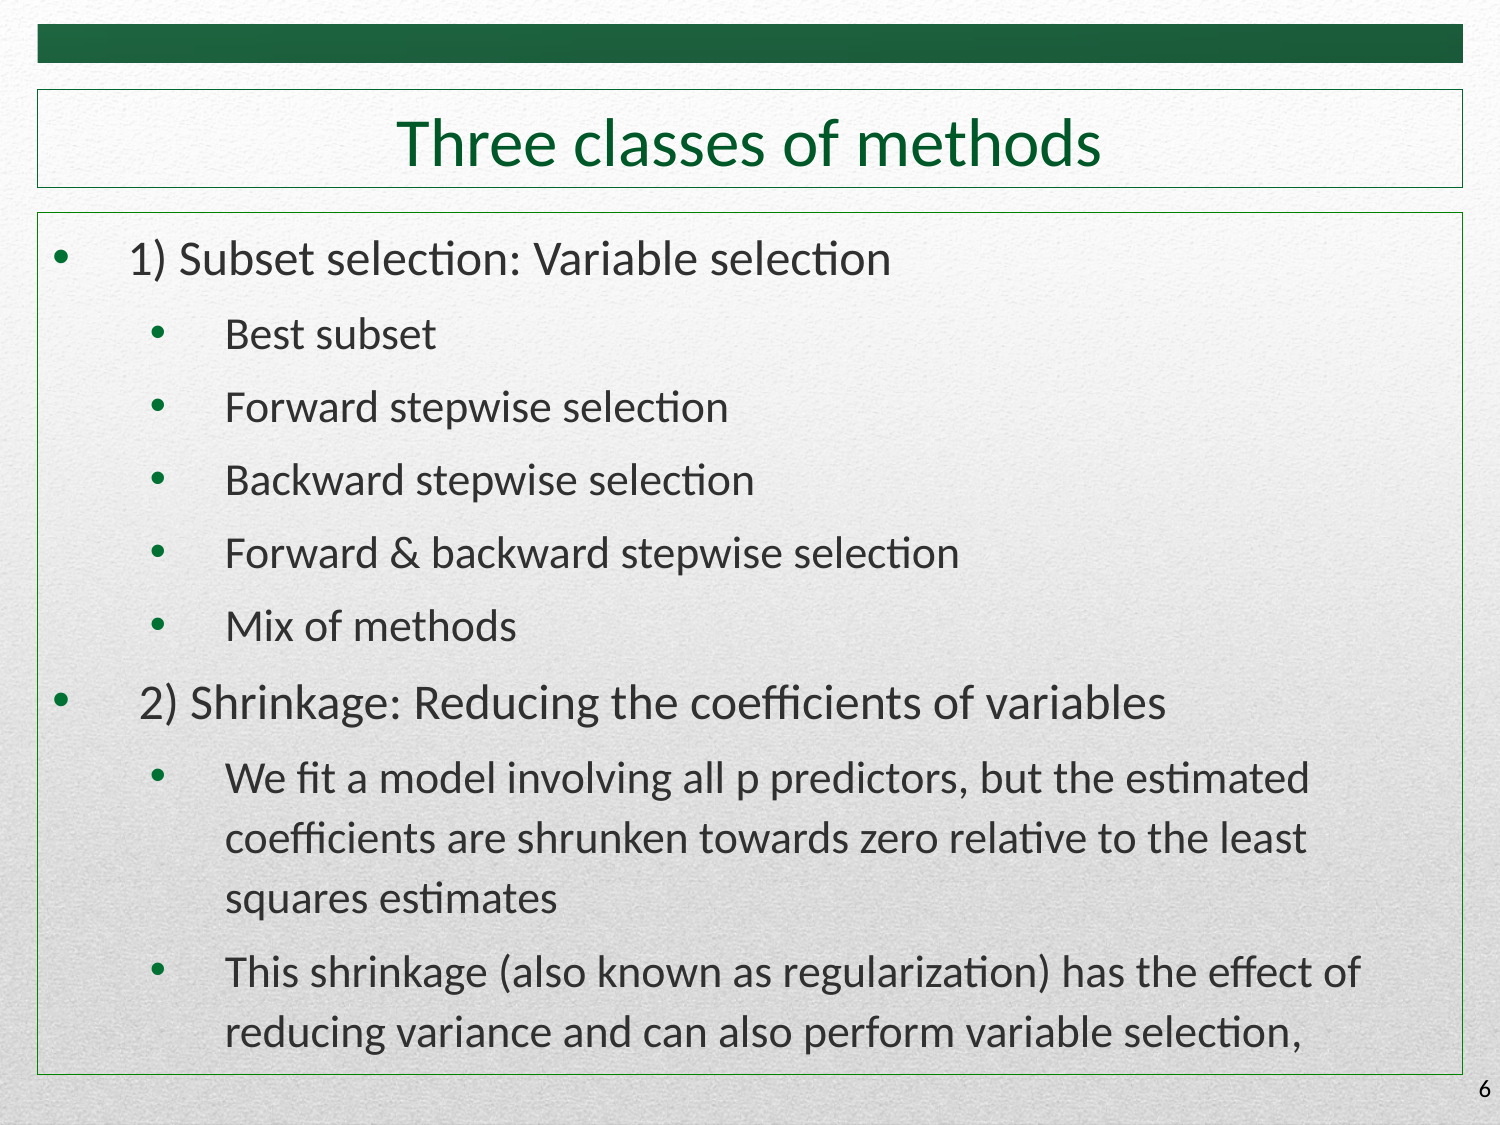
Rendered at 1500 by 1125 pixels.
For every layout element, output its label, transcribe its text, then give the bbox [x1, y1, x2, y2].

text_box 1) Subset selection: Variable selection Best subset Forward stepwise selection Backward stepwise selection Forward & backward stepwise selection Mix of methods 2) Shrinkage: Reducing the coefficients of variables We fit a model involving all p predictors, but the estimated coefficients are shrunken towards zero relative to the least squares estimates This shrinkage (also known as regularization) has the effect of reducing variance and can also perform variable selection, [37, 212, 1463, 1075]
title Three classes of methods [37, 89, 1463, 188]
picture [37, 24, 1463, 63]
slide_number 6 [1381, 1065, 1500, 1125]
